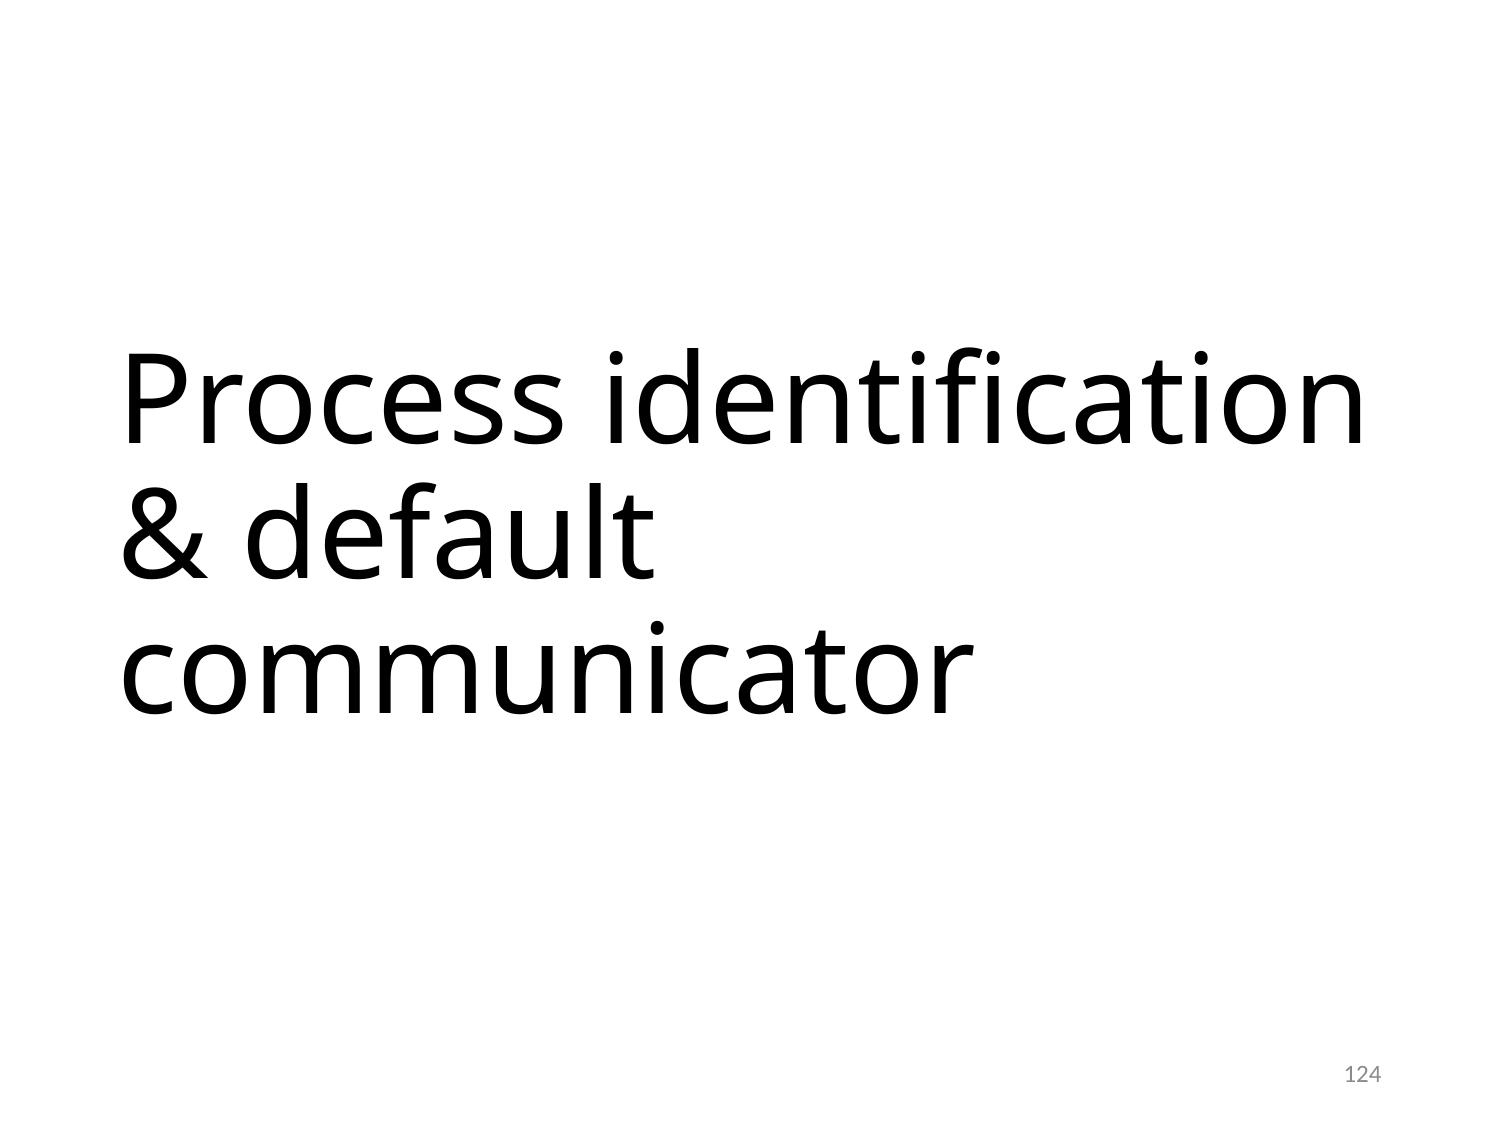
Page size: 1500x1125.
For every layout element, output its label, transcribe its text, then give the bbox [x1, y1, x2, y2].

slide_number 124 [1059, 1042, 1397, 1103]
title Process identification & default communicator [102, 280, 1397, 749]
